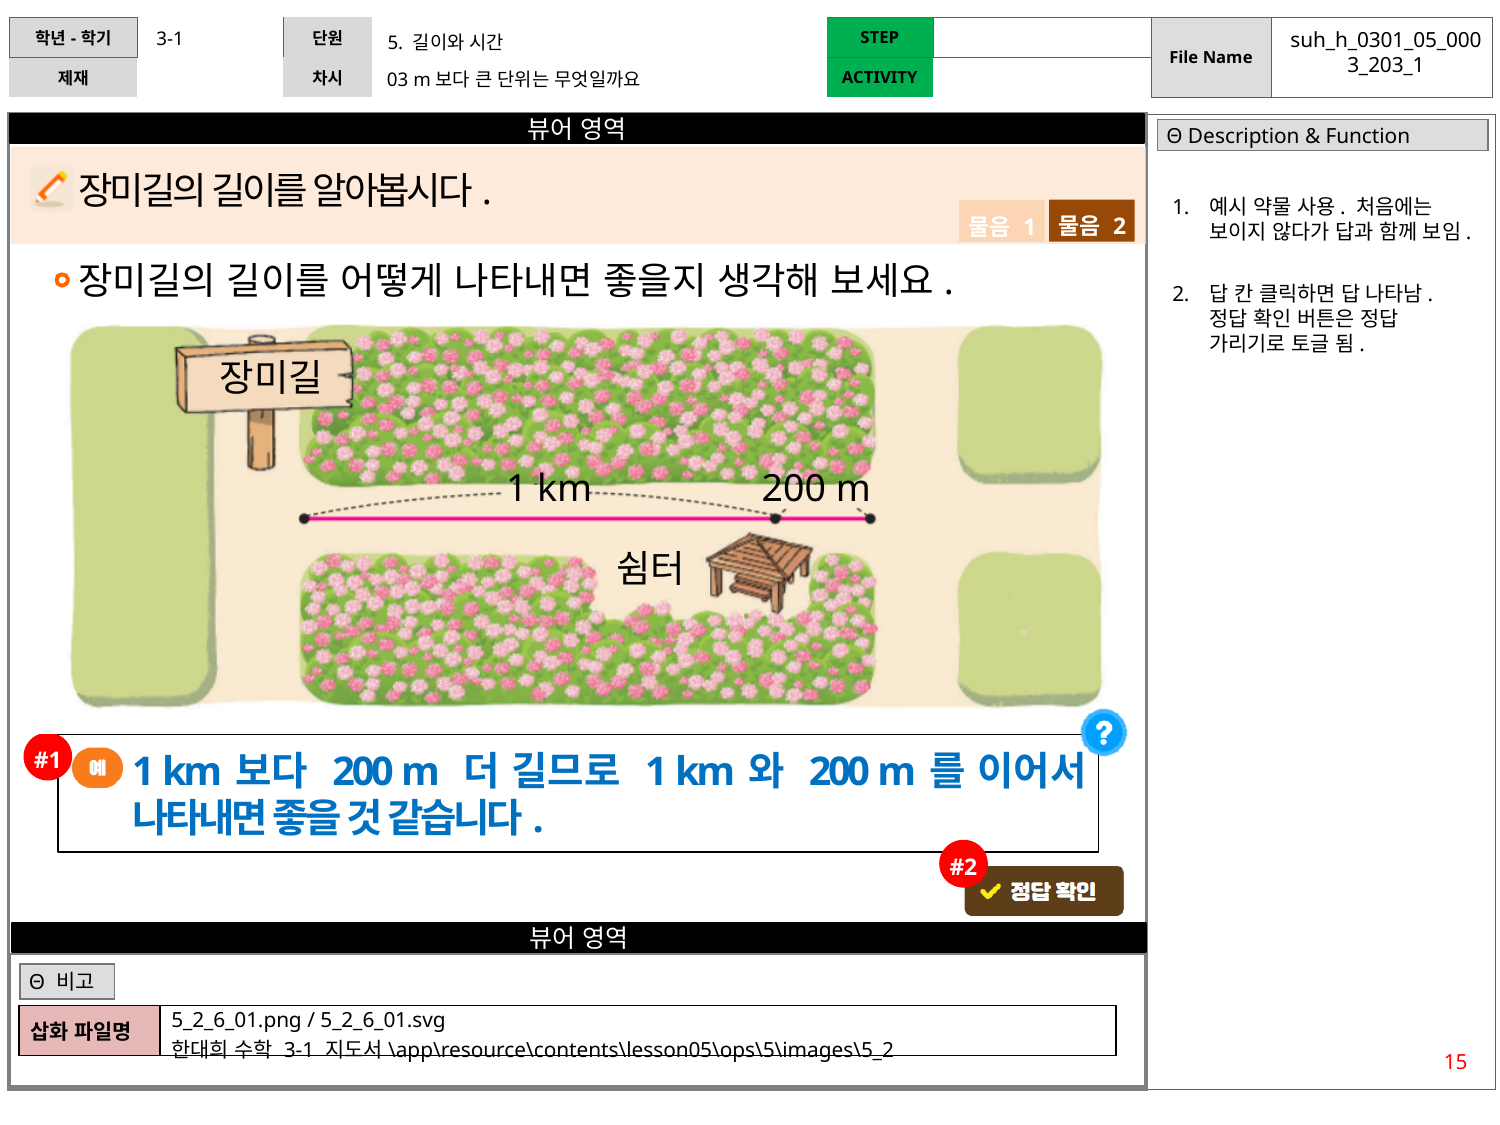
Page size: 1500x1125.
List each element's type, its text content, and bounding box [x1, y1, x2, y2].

text_box suh_h_0301_05_0003_203_1 [1271, 18, 1500, 84]
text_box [27, 312, 1129, 734]
text_box 물음 1 [953, 191, 1063, 248]
table_header 5_2_6_01.png / 5_2_6_01.svg 한대희 수학 3-1 지도서\app\resource\contents\lesson05\ops\5\images\5_2 [161, 1006, 1115, 1055]
table_header 삽화 파일명 [20, 1006, 159, 1055]
text_box [9, 145, 1148, 246]
text_box 장미길의 길이를 알아봅시다. [63, 159, 1150, 219]
text_box 3-1 [141, 18, 284, 55]
text_box 03 m보다 큰 단위는 무엇일까요 [372, 60, 821, 96]
picture [69, 745, 125, 789]
table_header Θ Description & Function [1158, 120, 1487, 150]
picture [51, 269, 71, 291]
text_box 물음 2 [1043, 190, 1146, 247]
text_box [1145, 160, 1500, 326]
text_box #1 [21, 741, 69, 783]
text_box #2 [937, 837, 990, 890]
picture [31, 167, 73, 212]
picture [1073, 703, 1134, 763]
picture [963, 863, 1126, 918]
text_box 예시 약물 사용. 처음에는 보이지 않다가 답과 함께 보임. 답 칸 클릭하면 답 나타남. 정답 확인 버튼은 정답 가리기로 토글 됨. [1157, 186, 1489, 364]
text_box 장미길의 길이를 어떻게 나타내면 좋을지 생각해 보세요. [63, 249, 1150, 310]
text_box 5. 길이와 시간 [372, 23, 828, 48]
text_box 1 km보다 200 m 더 길므로 1 km와 200 m를 이어서 나타내면 좋을 것 같습니다. [57, 742, 1099, 852]
